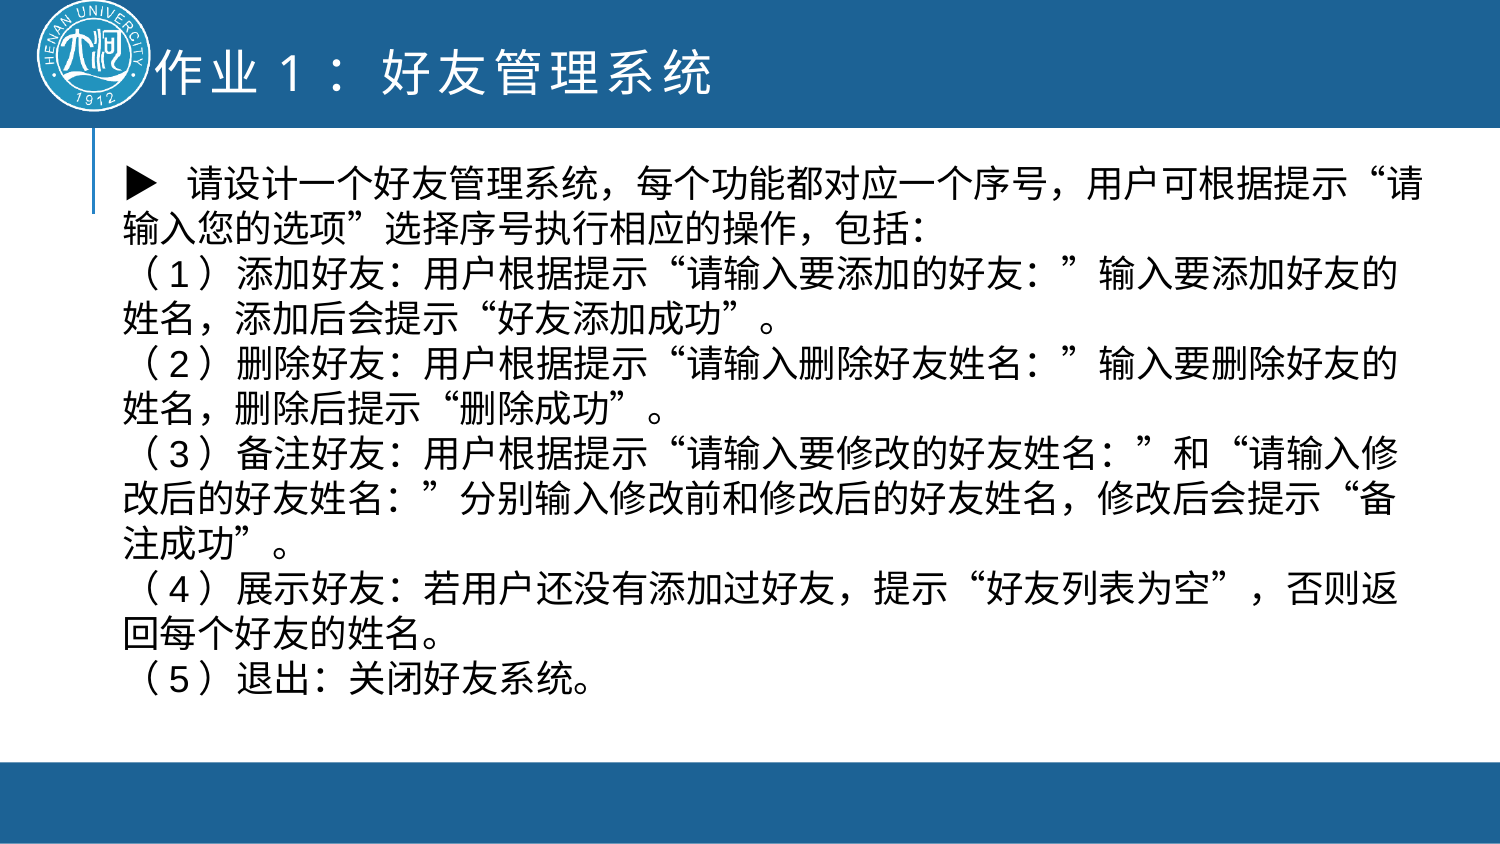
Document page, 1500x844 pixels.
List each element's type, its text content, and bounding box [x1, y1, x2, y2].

text_box 作业1：好友管理系统 [138, 33, 728, 109]
text_box ▶ 请设计一个好友管理系统，每个功能都对应一个序号，用户可根据提示“请输入您的选项”选择序号执行相应的操作，包括： （1）添加好友：用户根据提示“请输入要添加的好友：”输入要添加好友的姓名，添加后会提示“好友添加成功”。 （2）删除好友：用户根据提示“请输入删除好友姓名：”输入要删除好友的姓名，删除后提示“删除成功”。 （3）备注好友：用户根据提示“请输入要修改的好友姓名：”和“请输入修改后的好友姓名：”分别输入修改前和修改后的好友姓名，修改后会提示“备注成功”。 （4）展示好友：若用户还没有添加过好友，提示“好友列表为空”，否则返回每个好友的姓名。 （5）退出：关闭好友系统。 [107, 152, 1442, 708]
